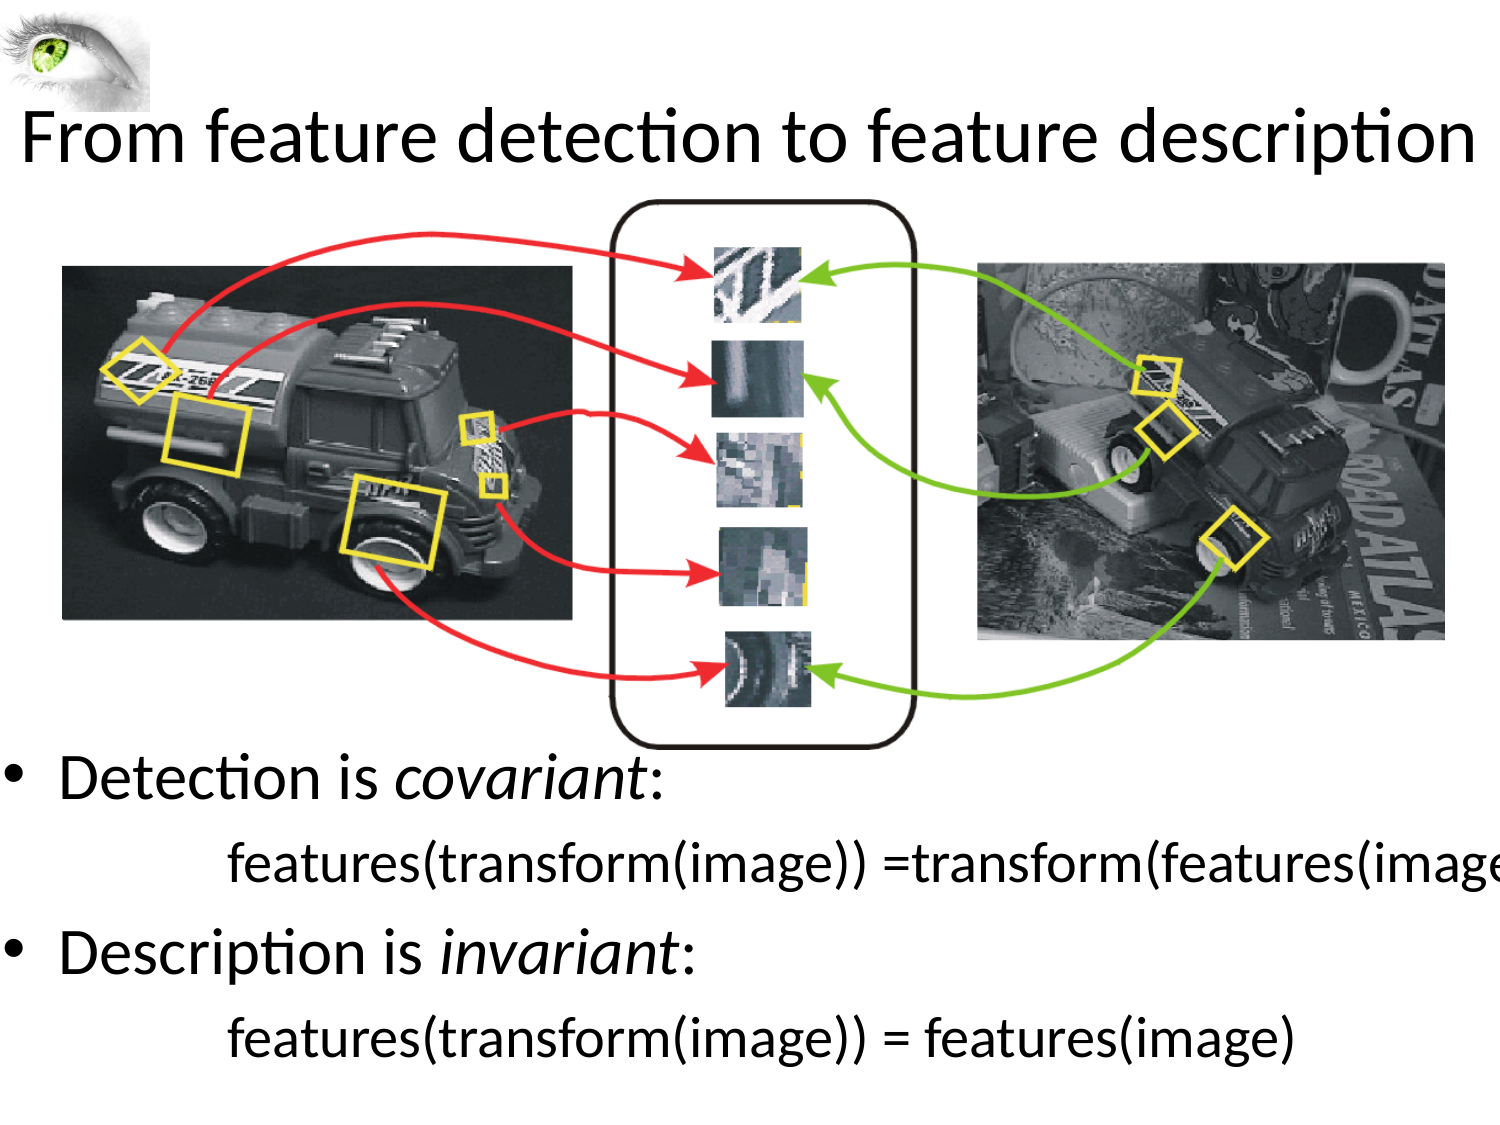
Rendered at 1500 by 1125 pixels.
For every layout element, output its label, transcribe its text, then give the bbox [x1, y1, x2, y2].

picture [62, 199, 1446, 751]
title From feature detection to feature description [0, 62, 1500, 200]
list Detection is covariant: features(transform(image)) =transform(features(image)) Description is invariant: features(transform(image)) = features(image) [0, 725, 1500, 1063]
picture [0, 0, 150, 62]
